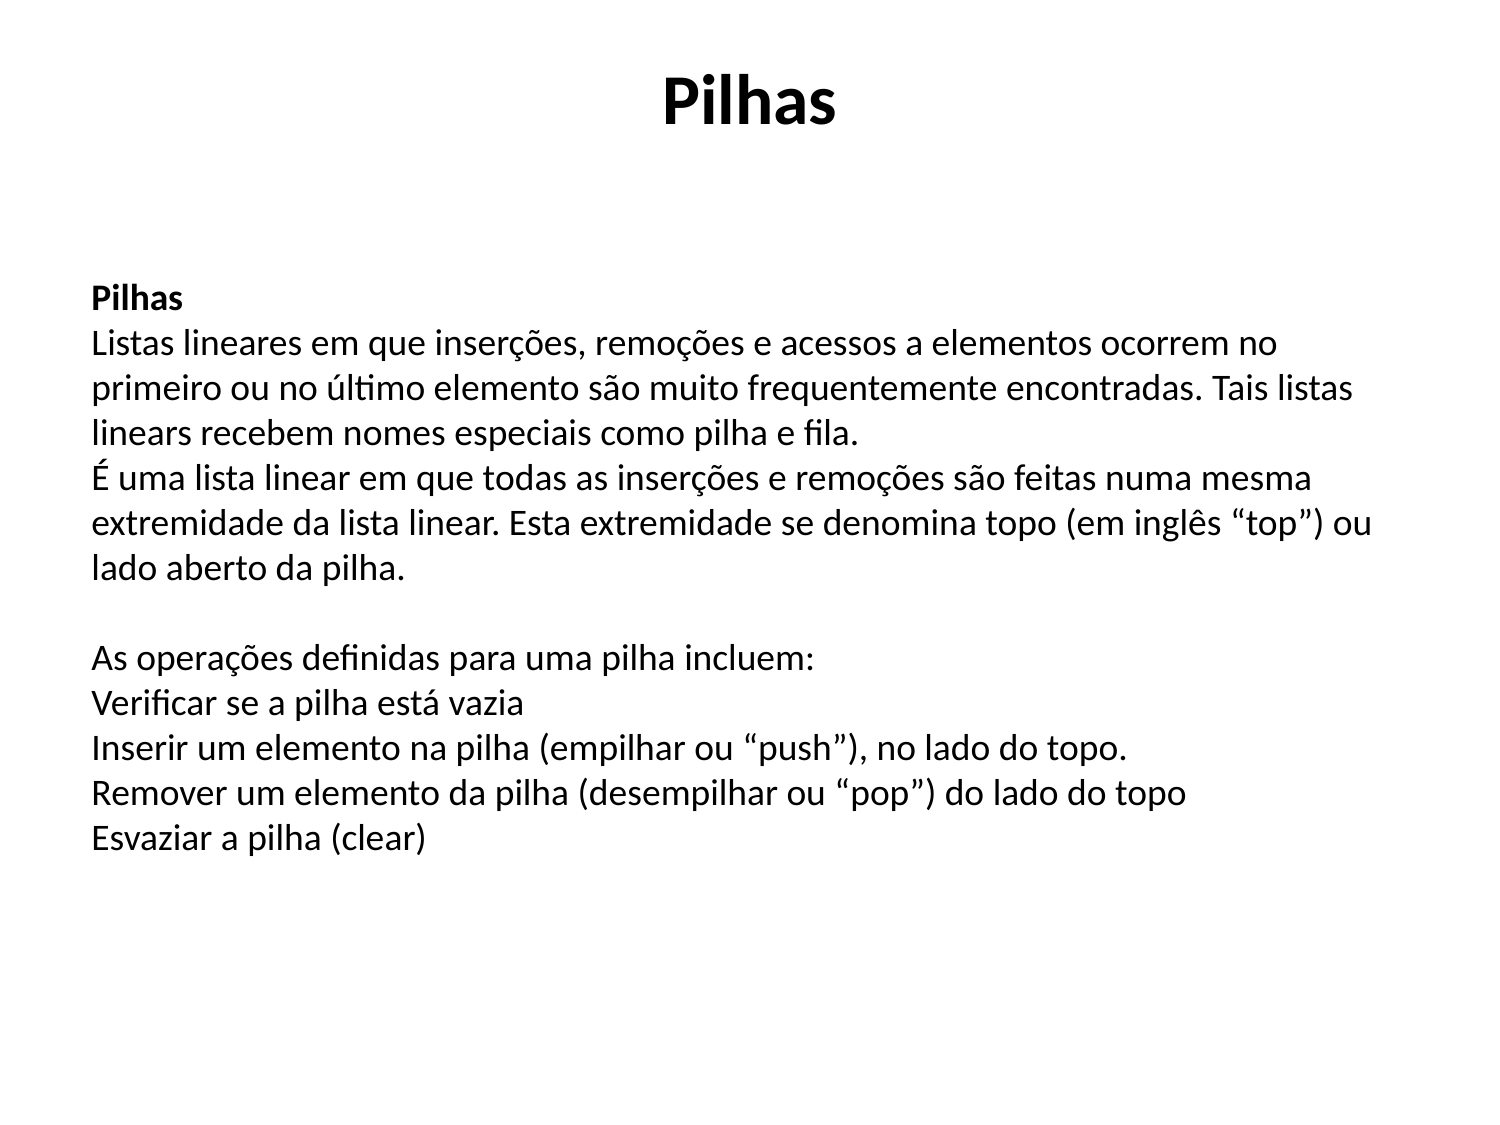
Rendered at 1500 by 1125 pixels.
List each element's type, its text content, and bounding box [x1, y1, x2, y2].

text_box Pilhas Listas lineares em que inserções, remoções e acessos a elementos ocorrem no primeiro ou no último elemento são muito frequentemente encontradas. Tais listas linears recebem nomes especiais como pilha e fila. É uma lista linear em que todas as inserções e remoções são feitas numa mesma extremidade da lista linear. Esta extremidade se denomina topo (em inglês “top”) ou lado aberto da pilha. As operações definidas para uma pilha incluem: Verificar se a pilha está vazia Inserir um elemento na pilha (empilhar ou “push”), no lado do topo. Remover um elemento da pilha (desempilhar ou “pop”) do lado do topo Esvaziar a pilha (clear) [76, 265, 1424, 866]
title Pilhas [75, 45, 1425, 233]
